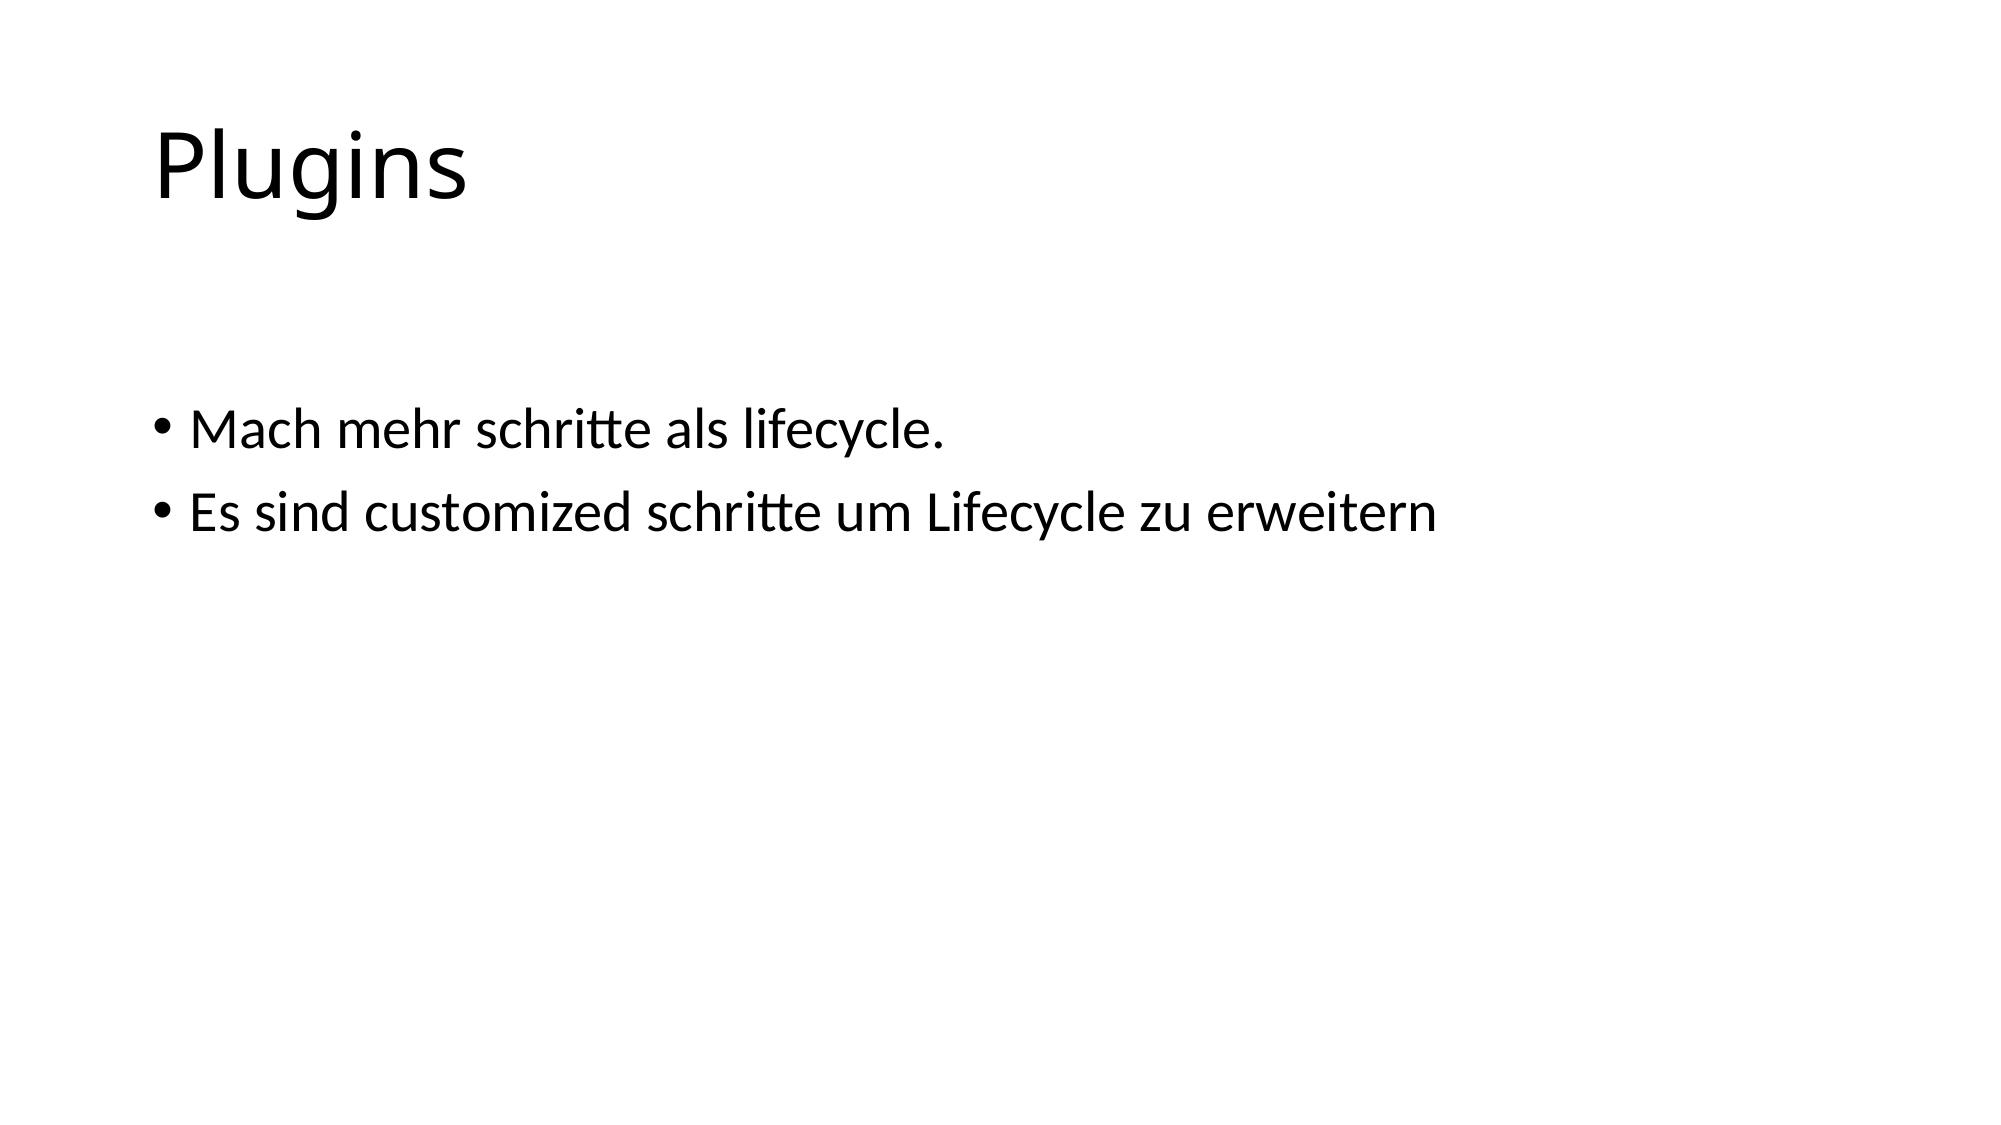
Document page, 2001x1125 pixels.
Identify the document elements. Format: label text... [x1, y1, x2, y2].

title Plugins [137, 59, 1863, 278]
list Mach mehr schritte als lifecycle. Es sind customized schritte um Lifecycle zu erweitern [137, 299, 1863, 1014]
